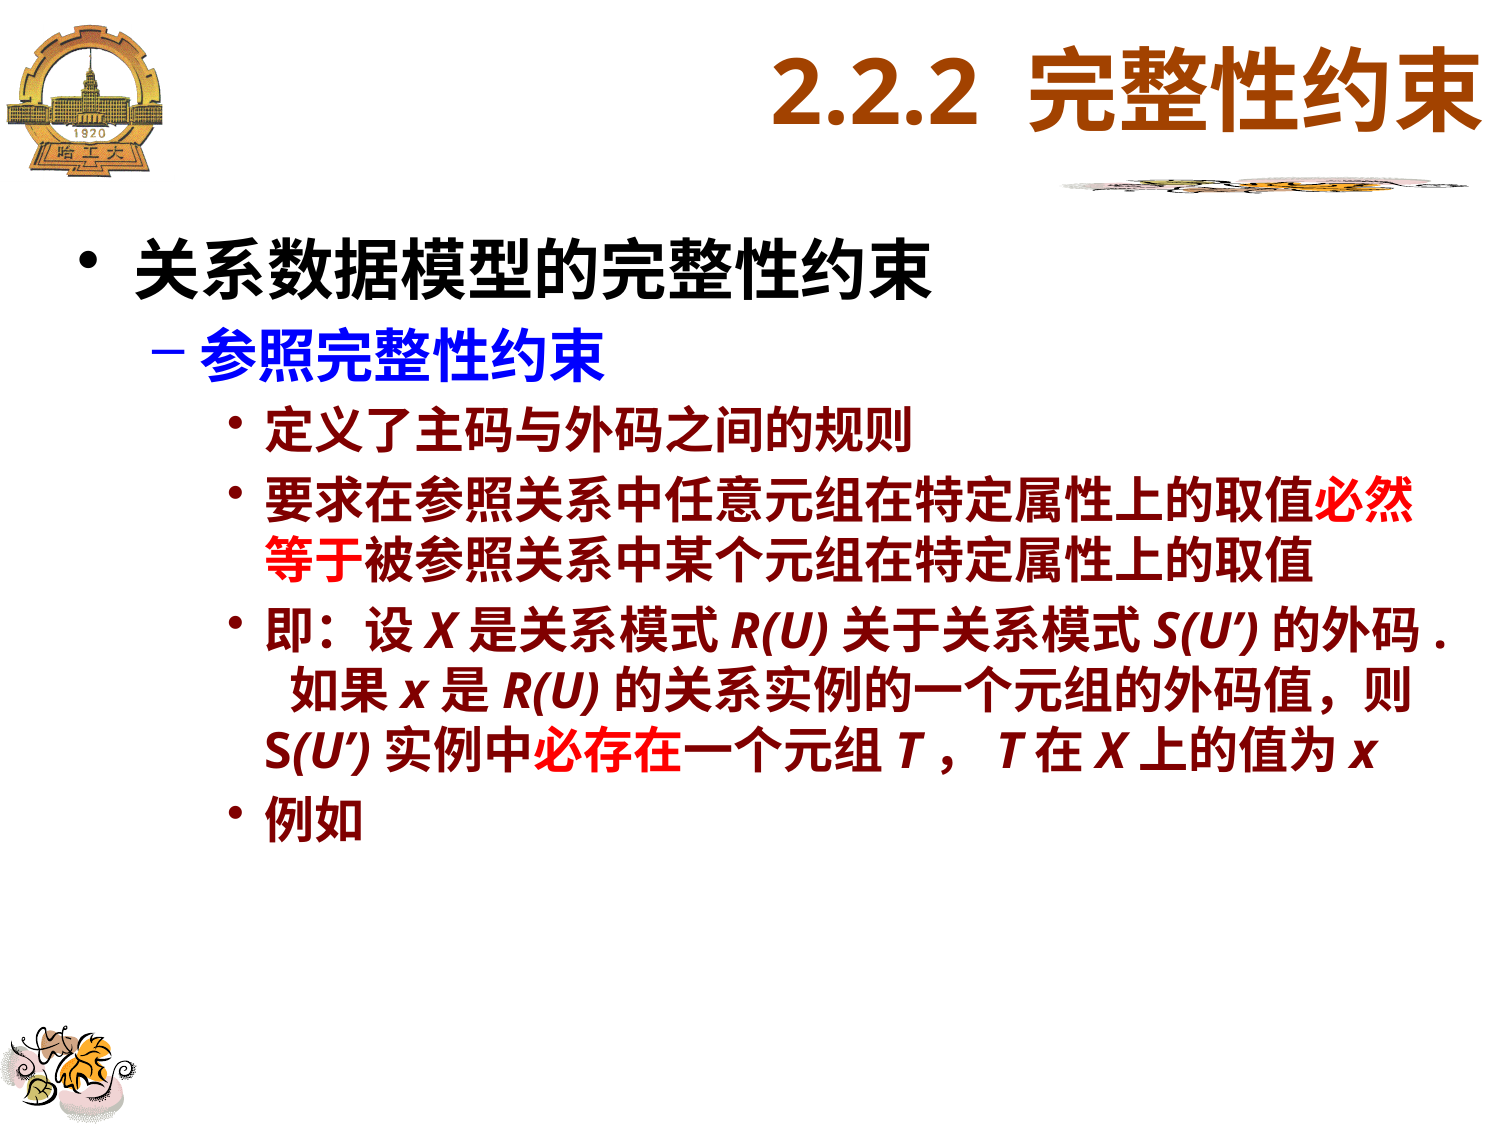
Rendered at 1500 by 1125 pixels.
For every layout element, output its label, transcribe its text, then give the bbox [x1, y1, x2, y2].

picture [0, 24, 175, 182]
text_box 关系数据模型的完整性约束 参照完整性约束 定义了主码与外码之间的规则 要求在参照关系中任意元组在特定属性上的取值必然等于被参照关系中某个元组在特定属性上的取值 即：设X是关系模式R(U)关于关系模式S(U’)的外码. 如果x是R(U)的关系实例的一个元组的外码值，则S(U’)实例中必存在一个元组T，T在X上的值为x 例如 [62, 220, 1474, 1083]
text_box 2.2.2 完整性约束 [162, 0, 1500, 175]
